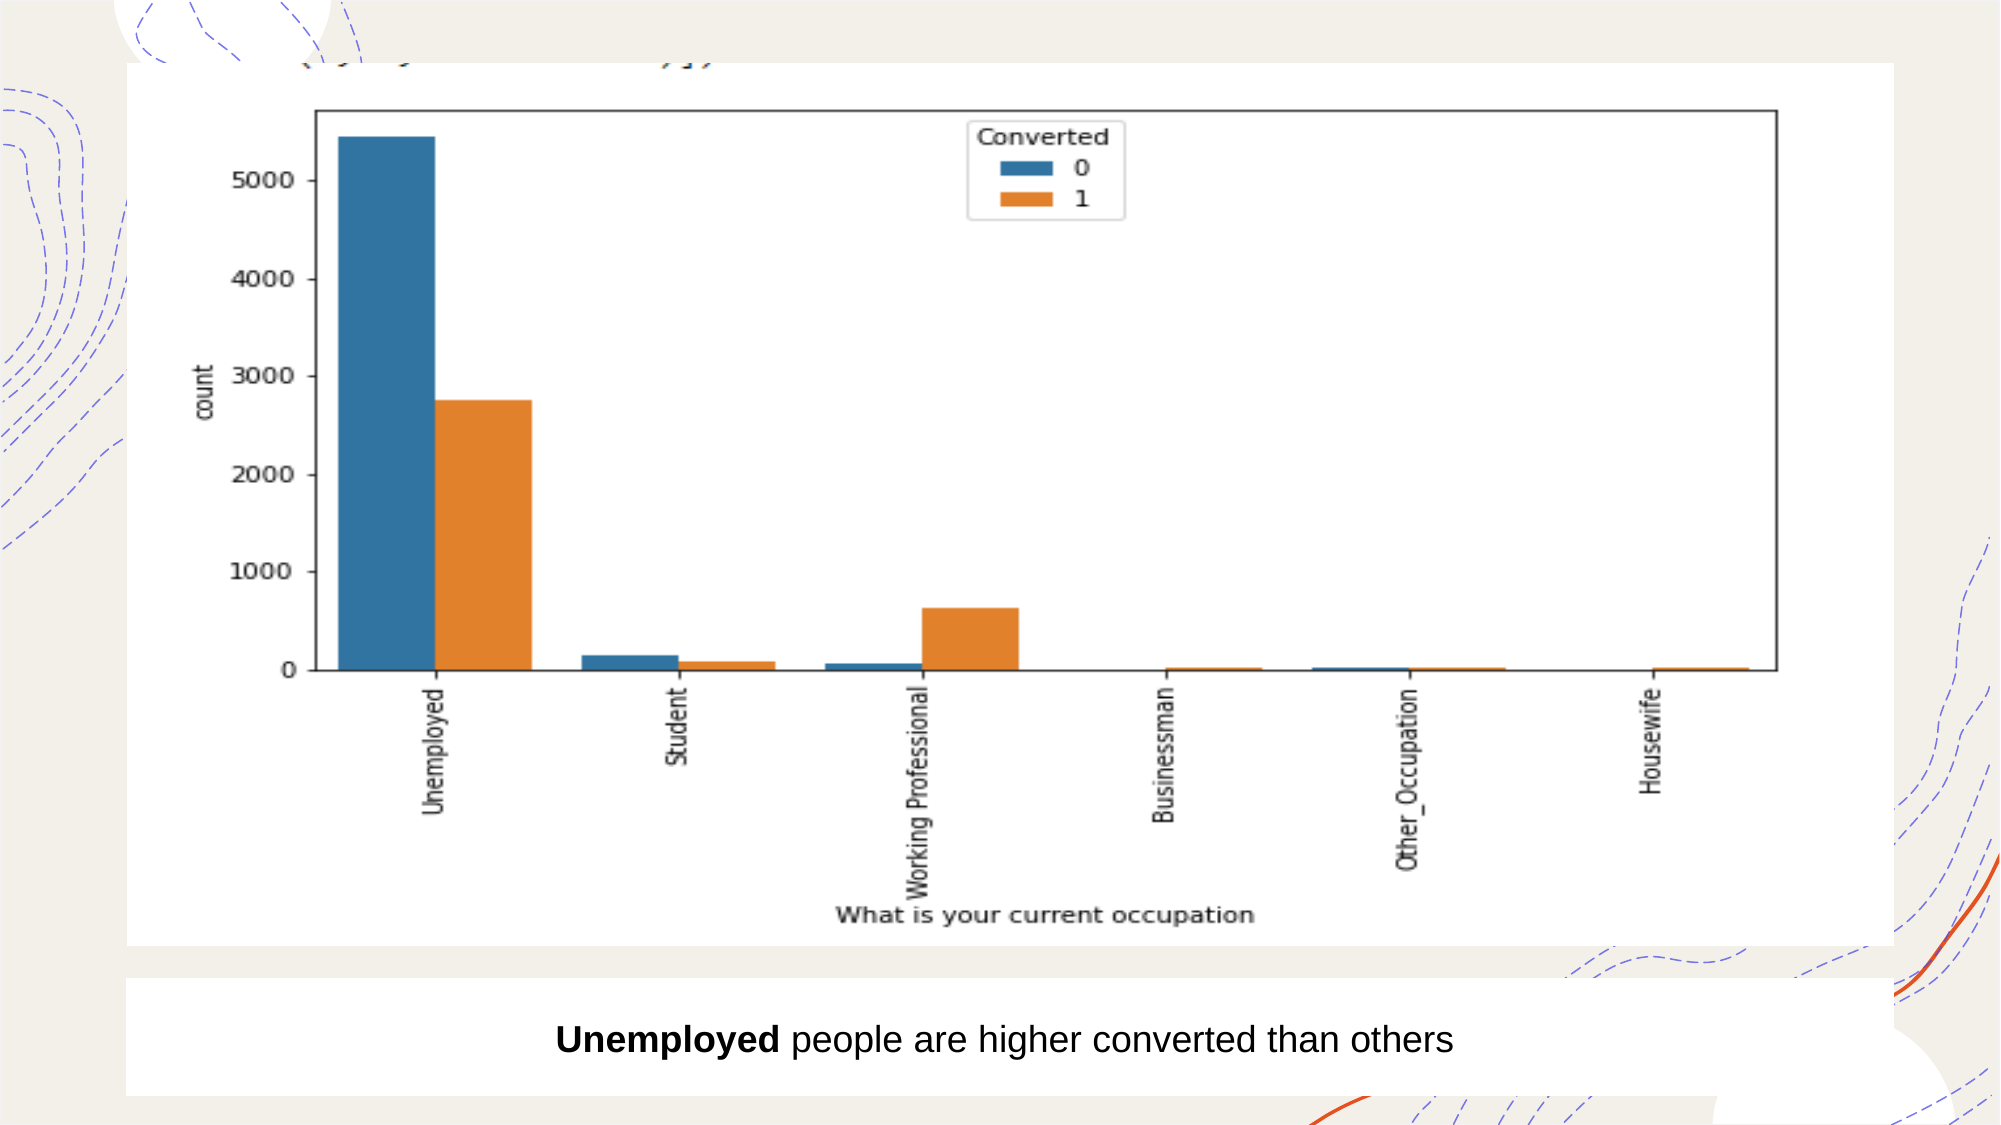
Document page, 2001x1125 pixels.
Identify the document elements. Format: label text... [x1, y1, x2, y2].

picture [127, 63, 1894, 946]
text_box Unemployed people are higher converted than others [126, 978, 1894, 1096]
